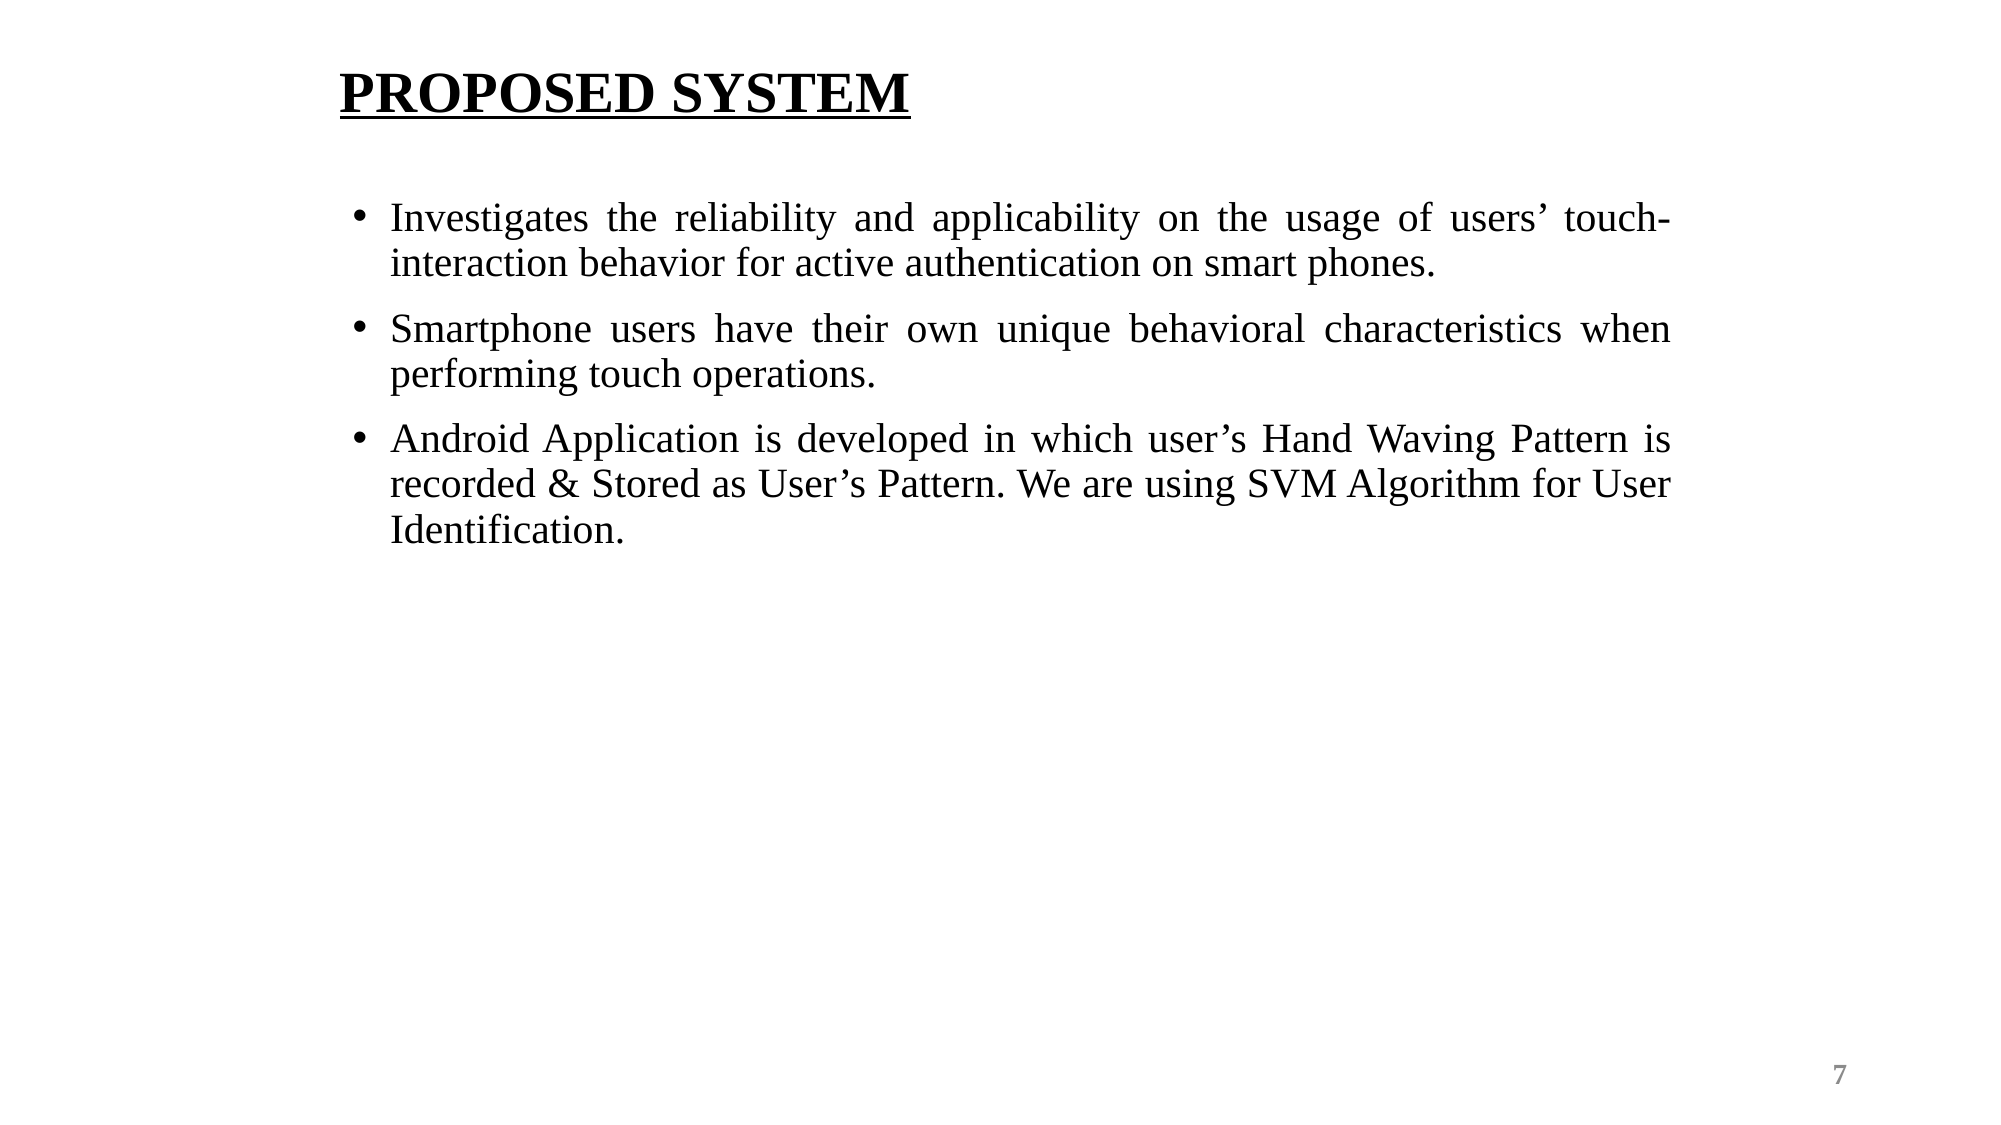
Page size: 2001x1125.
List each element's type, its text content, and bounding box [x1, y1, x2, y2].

list Investigates the reliability and applicability on the usage of users’ touch-interaction behavior for active authentication on smart phones. Smartphone users have their own unique behavioral characteristics when performing touch operations. Android Application is developed in which user’s Hand Waving Pattern is recorded & Stored as User’s Pattern. We are using SVM Algorithm for User Identification. [337, 187, 1688, 930]
title PROPOSED SYSTEM [324, 0, 1675, 188]
slide_number 7 [1412, 1042, 1863, 1103]
